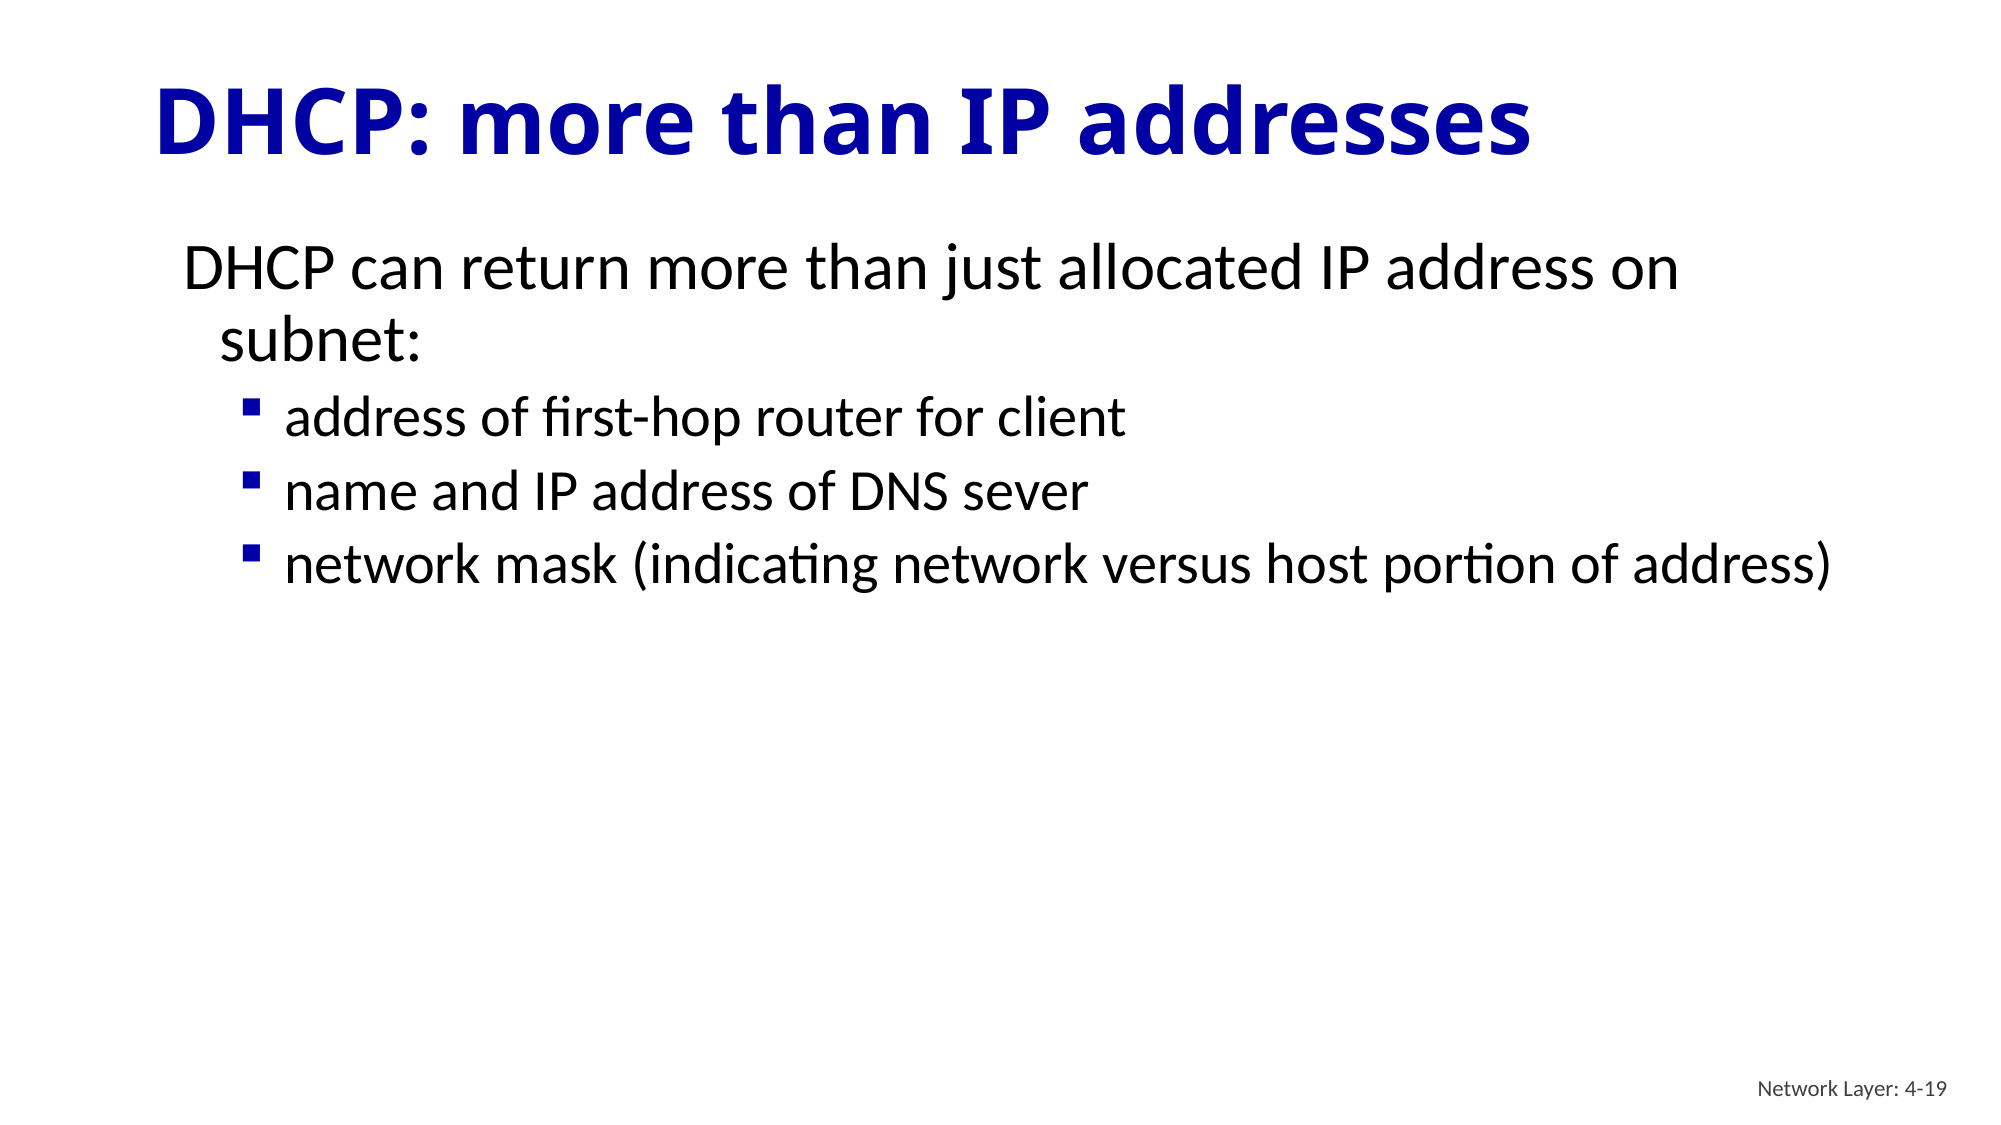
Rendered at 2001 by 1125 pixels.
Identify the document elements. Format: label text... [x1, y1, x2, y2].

text_box DHCP can return more than just allocated IP address on subnet: address of first-hop router for client name and IP address of DNS sever network mask (indicating network versus host portion of address) [146, 224, 1911, 946]
title DHCP: more than IP addresses [137, 51, 1863, 198]
slide_number Network Layer: 4-19 [1512, 1056, 1963, 1117]
